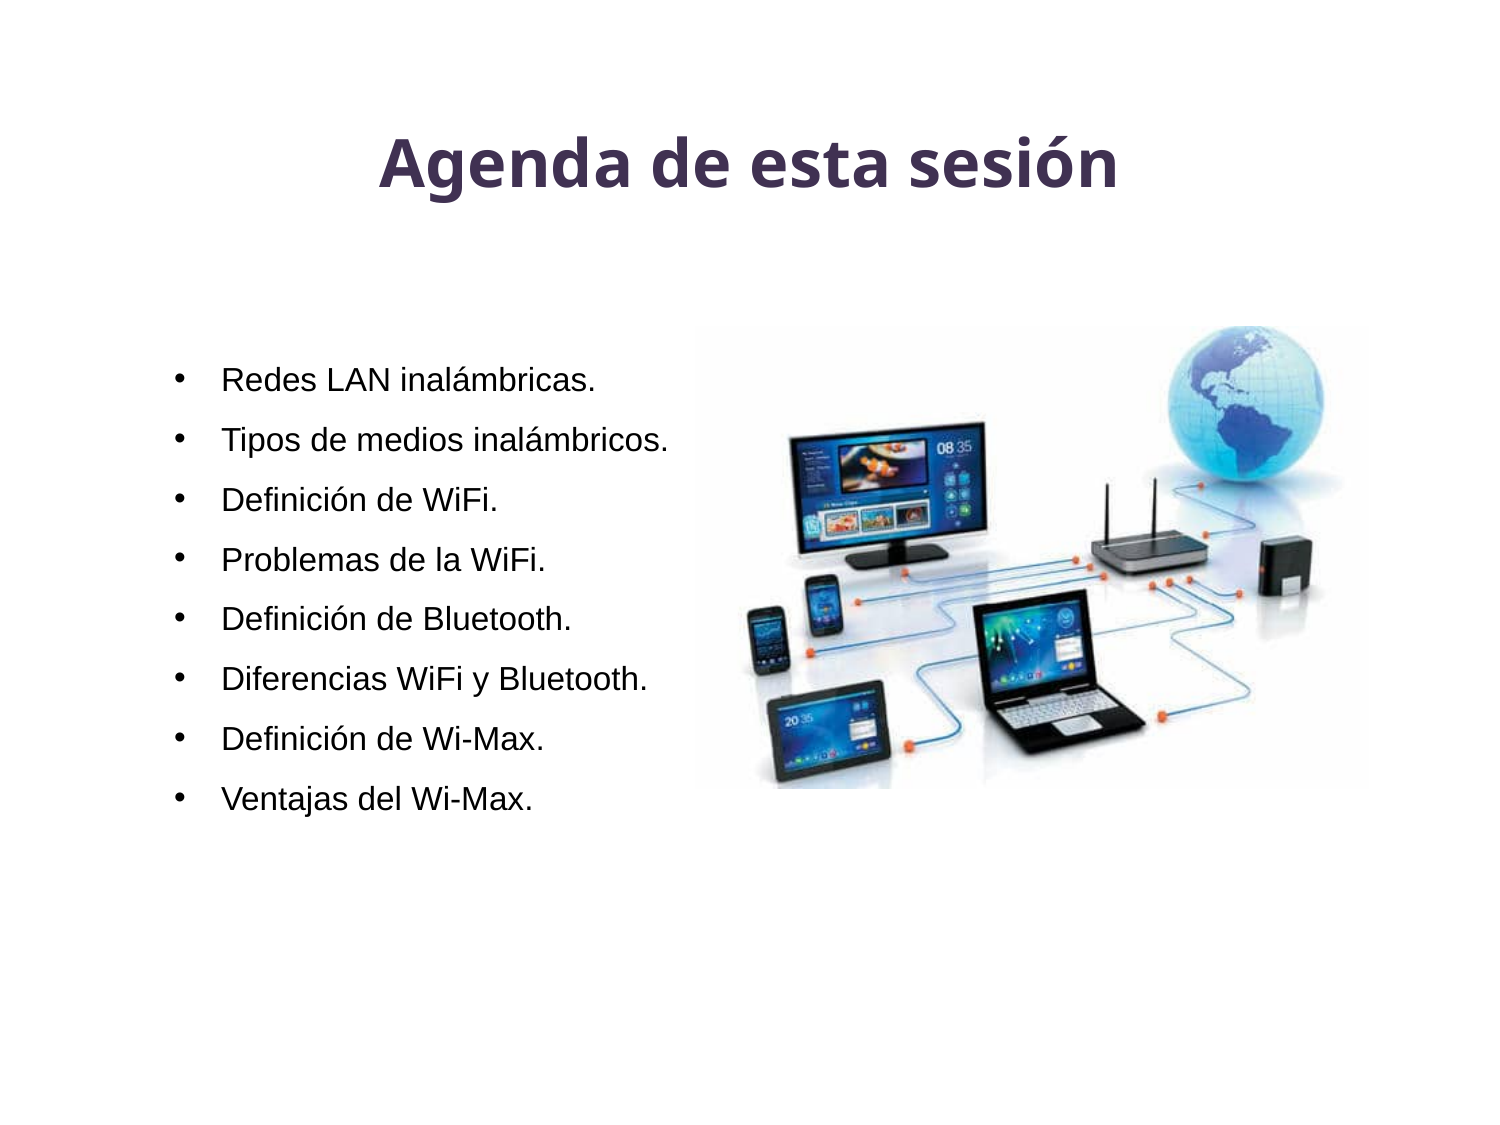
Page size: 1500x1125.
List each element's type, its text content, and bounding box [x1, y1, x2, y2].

text_box Agenda de esta sesión [131, 113, 1369, 209]
picture [694, 326, 1369, 789]
text_box Redes LAN inalámbricas. Tipos de medios inalámbricos. Definición de WiFi. Problemas de la WiFi. Definición de Bluetooth. Diferencias WiFi y Bluetooth. Definición de Wi-Max. Ventajas del Wi-Max. [159, 330, 727, 825]
